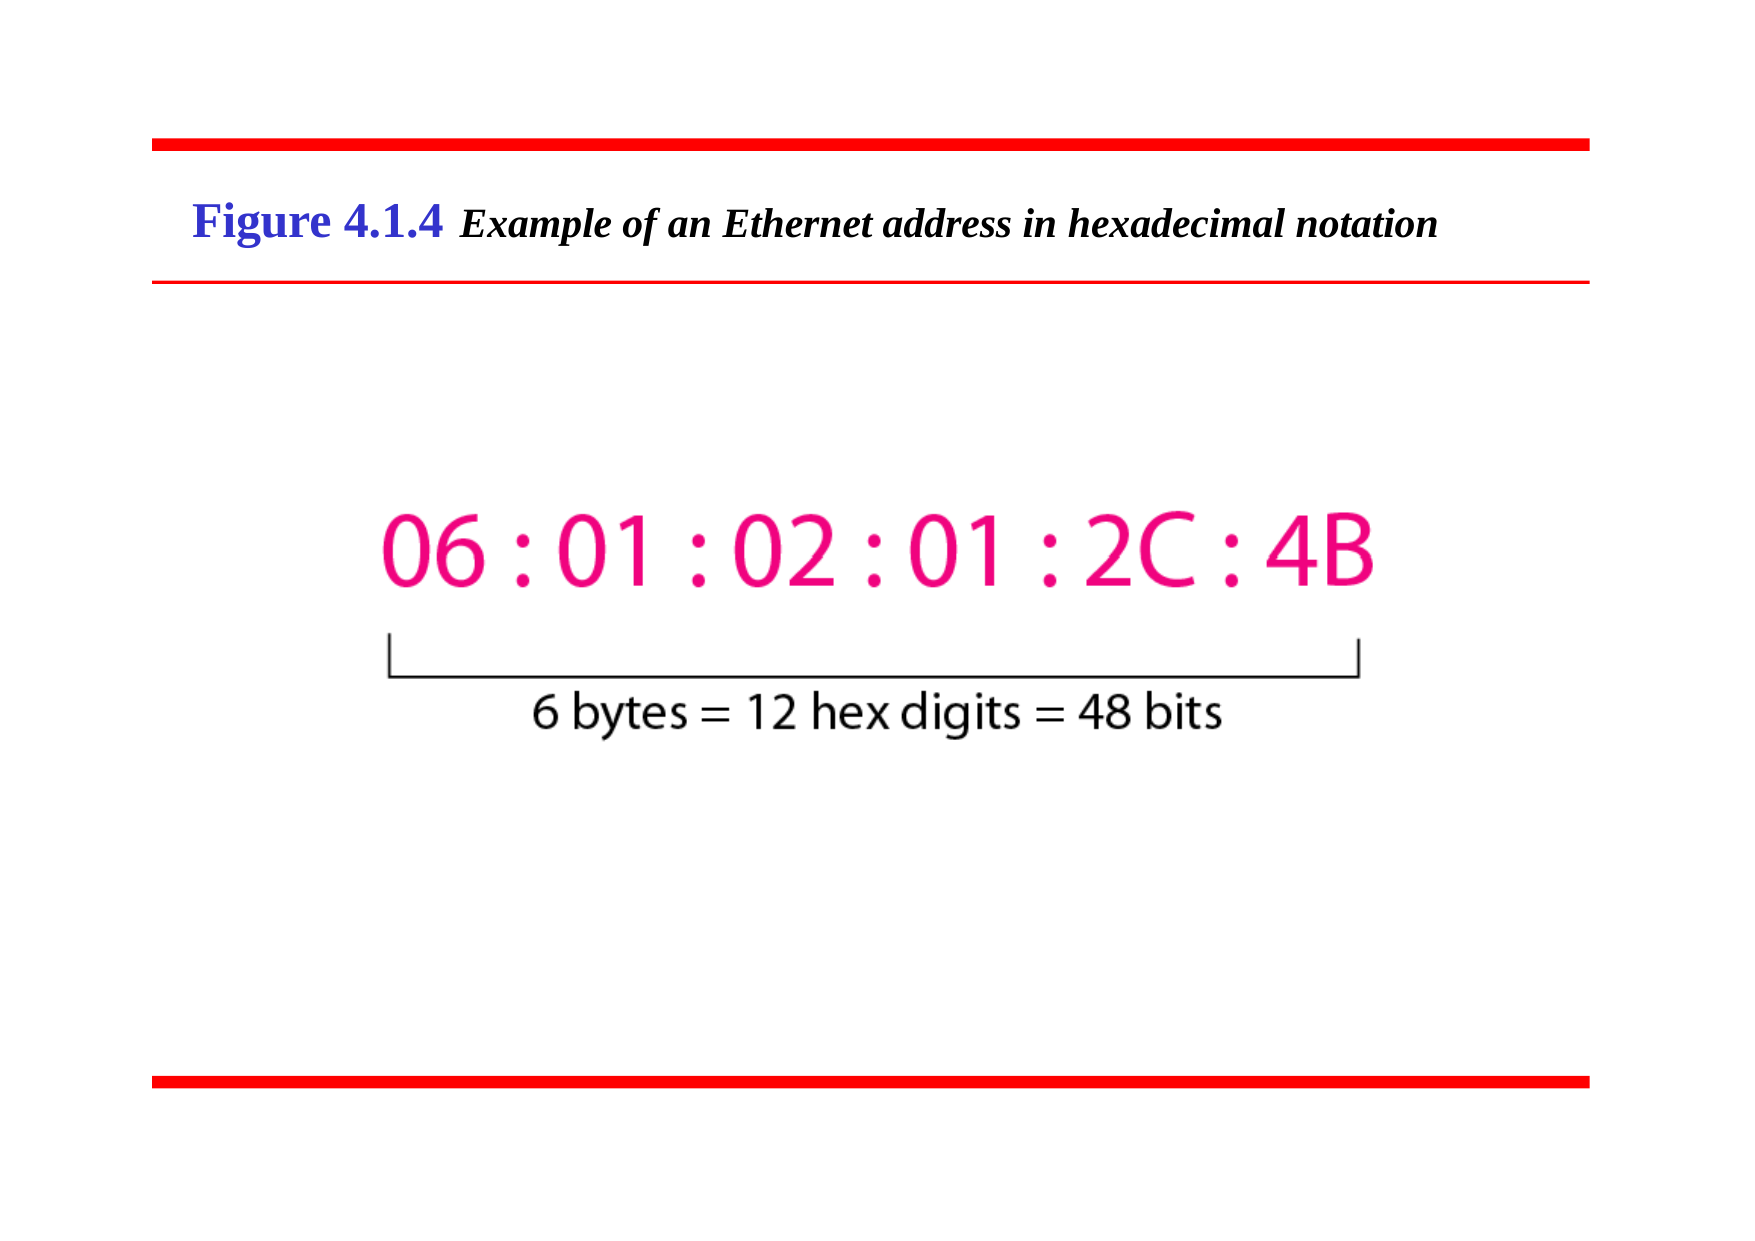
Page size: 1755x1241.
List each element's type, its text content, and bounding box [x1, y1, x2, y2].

picture [378, 496, 1376, 743]
title Figure 4.1.4 Example of an Ethernet address in hexadecimal notation [190, 185, 1439, 396]
text_box [152, 1075, 1590, 1089]
